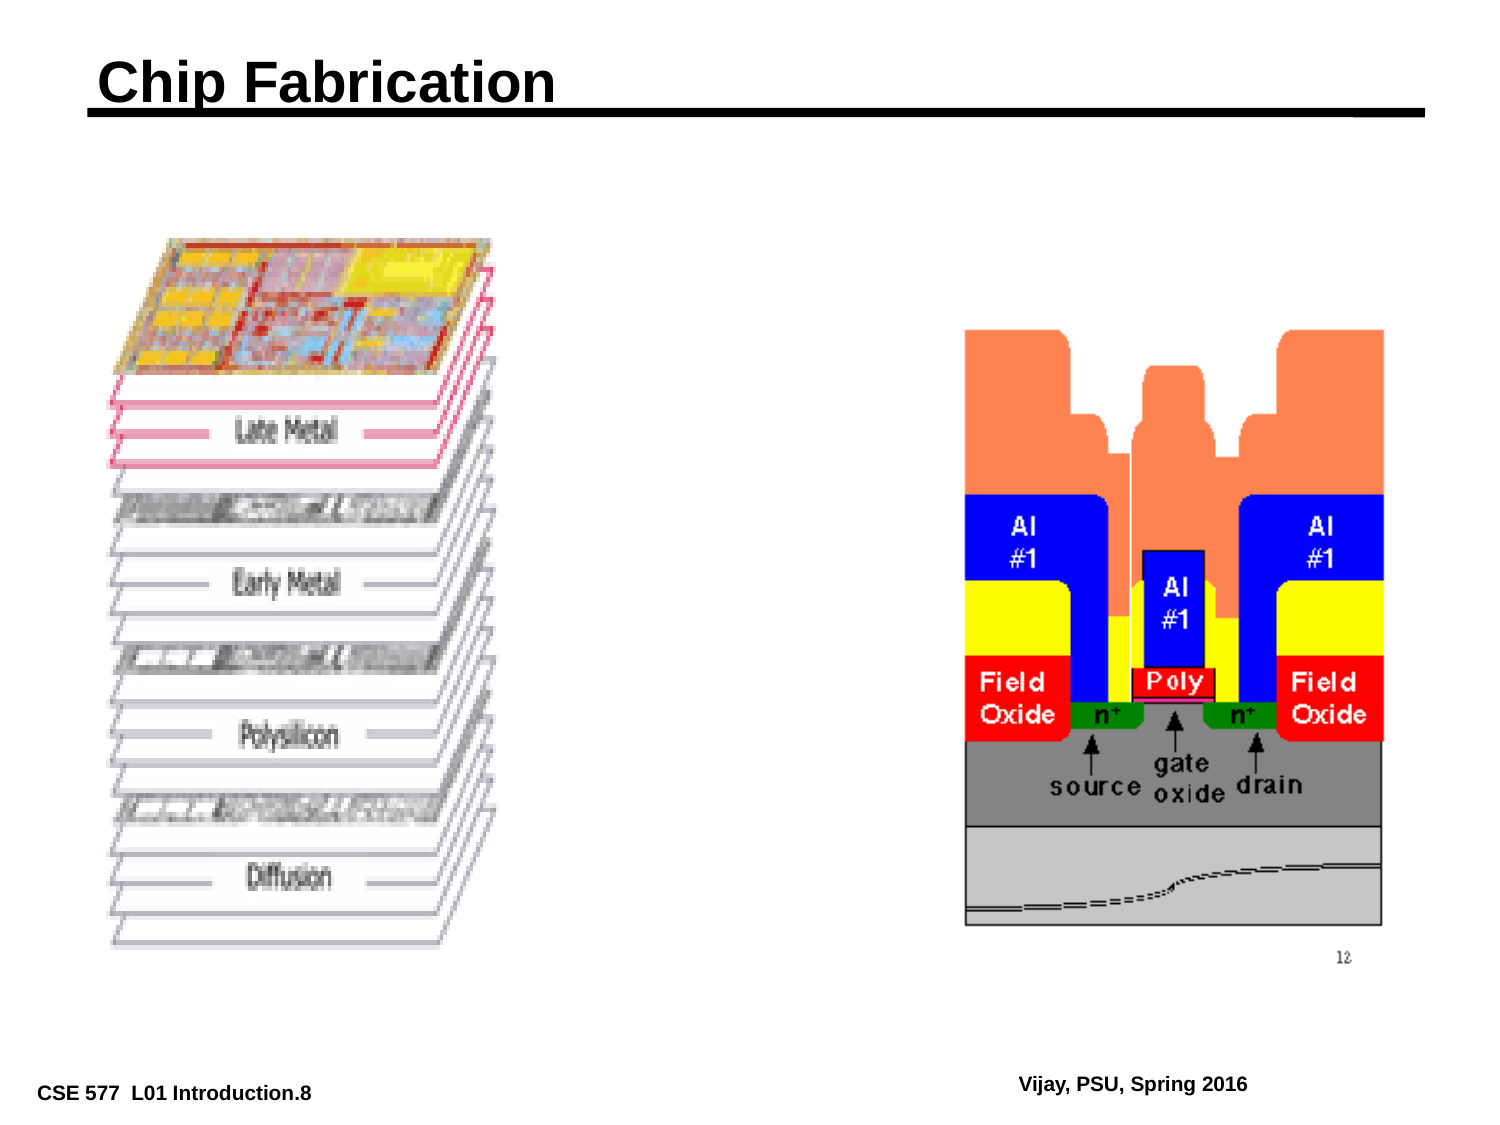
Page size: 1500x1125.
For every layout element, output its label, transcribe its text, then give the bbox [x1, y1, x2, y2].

title Chip Fabrication [86, 49, 1426, 120]
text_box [299, 149, 1451, 1051]
picture [87, 199, 913, 976]
